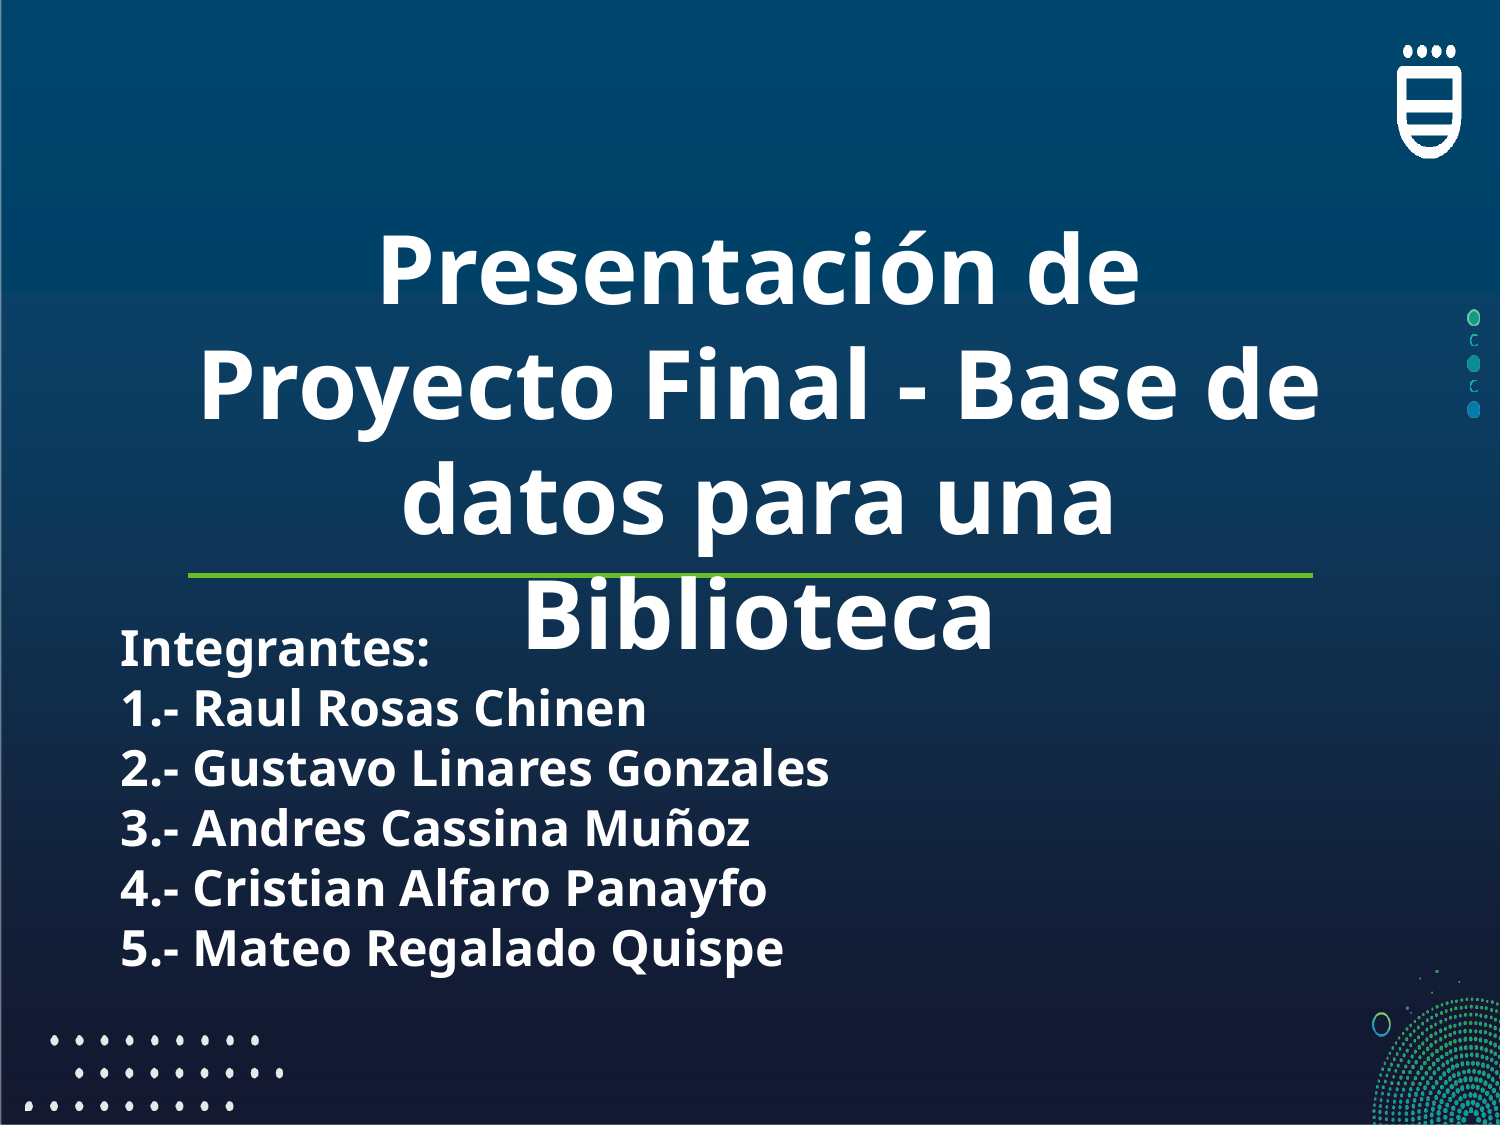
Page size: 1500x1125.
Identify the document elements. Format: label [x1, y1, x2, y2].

text_box [0, 0, 1500, 1125]
